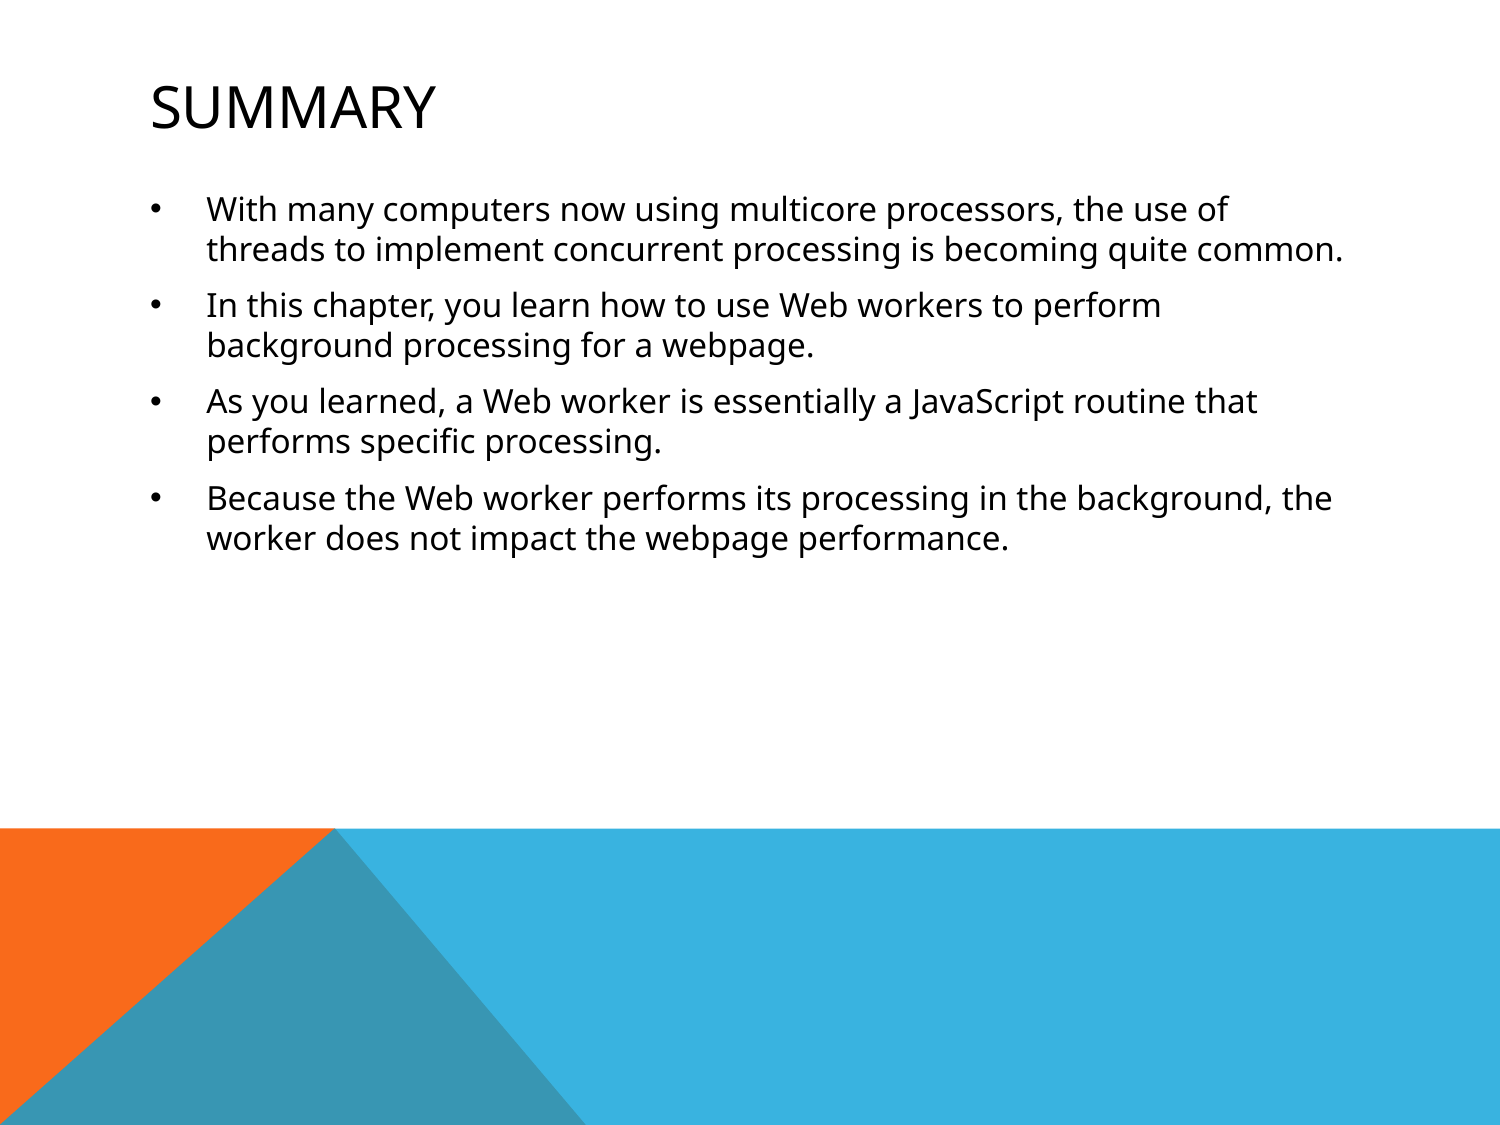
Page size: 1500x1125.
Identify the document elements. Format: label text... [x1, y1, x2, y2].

title summary [135, 60, 1369, 150]
list With many computers now using multicore processors, the use of threads to implement concurrent processing is becoming quite common. In this chapter, you learn how to use Web workers to perform background processing for a webpage. As you learned, a Web worker is essentially a JavaScript routine that performs specific processing. Because the Web worker performs its processing in the background, the worker does not impact the webpage performance. [135, 180, 1369, 768]
